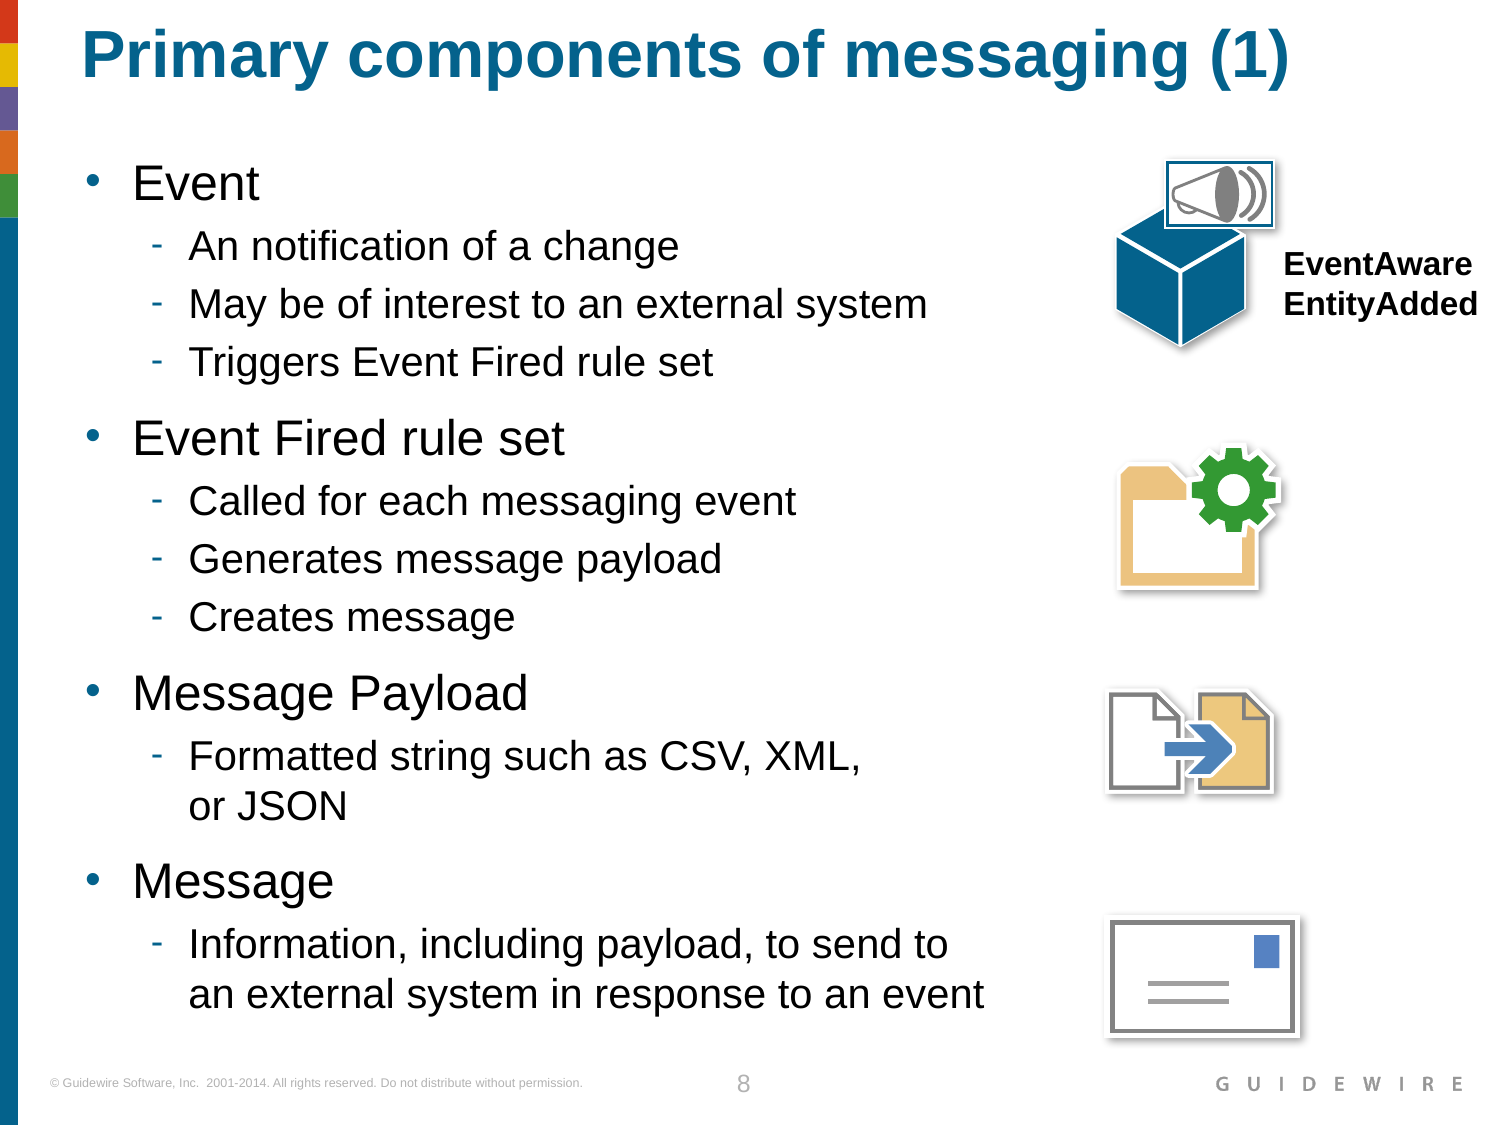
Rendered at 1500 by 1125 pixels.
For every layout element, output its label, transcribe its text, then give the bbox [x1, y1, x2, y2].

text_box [1113, 157, 1278, 349]
text_box EventAware EntityAdded [1286, 242, 1500, 323]
picture [1101, 685, 1278, 798]
picture [1114, 440, 1283, 592]
title Primary components of messaging (1) [81, 19, 1446, 142]
picture [1215, 1073, 1480, 1096]
list Event An notification of a change May be of interest to an external system Triggers Event Fired rule set Event Fired rule set Called for each messaging event Generates message payload Creates message Message Payload Formatted string such as CSV, XML, or JSON Message Information, including payload, to send to an external system in response to an event [85, 149, 993, 1050]
picture [1101, 911, 1303, 1042]
